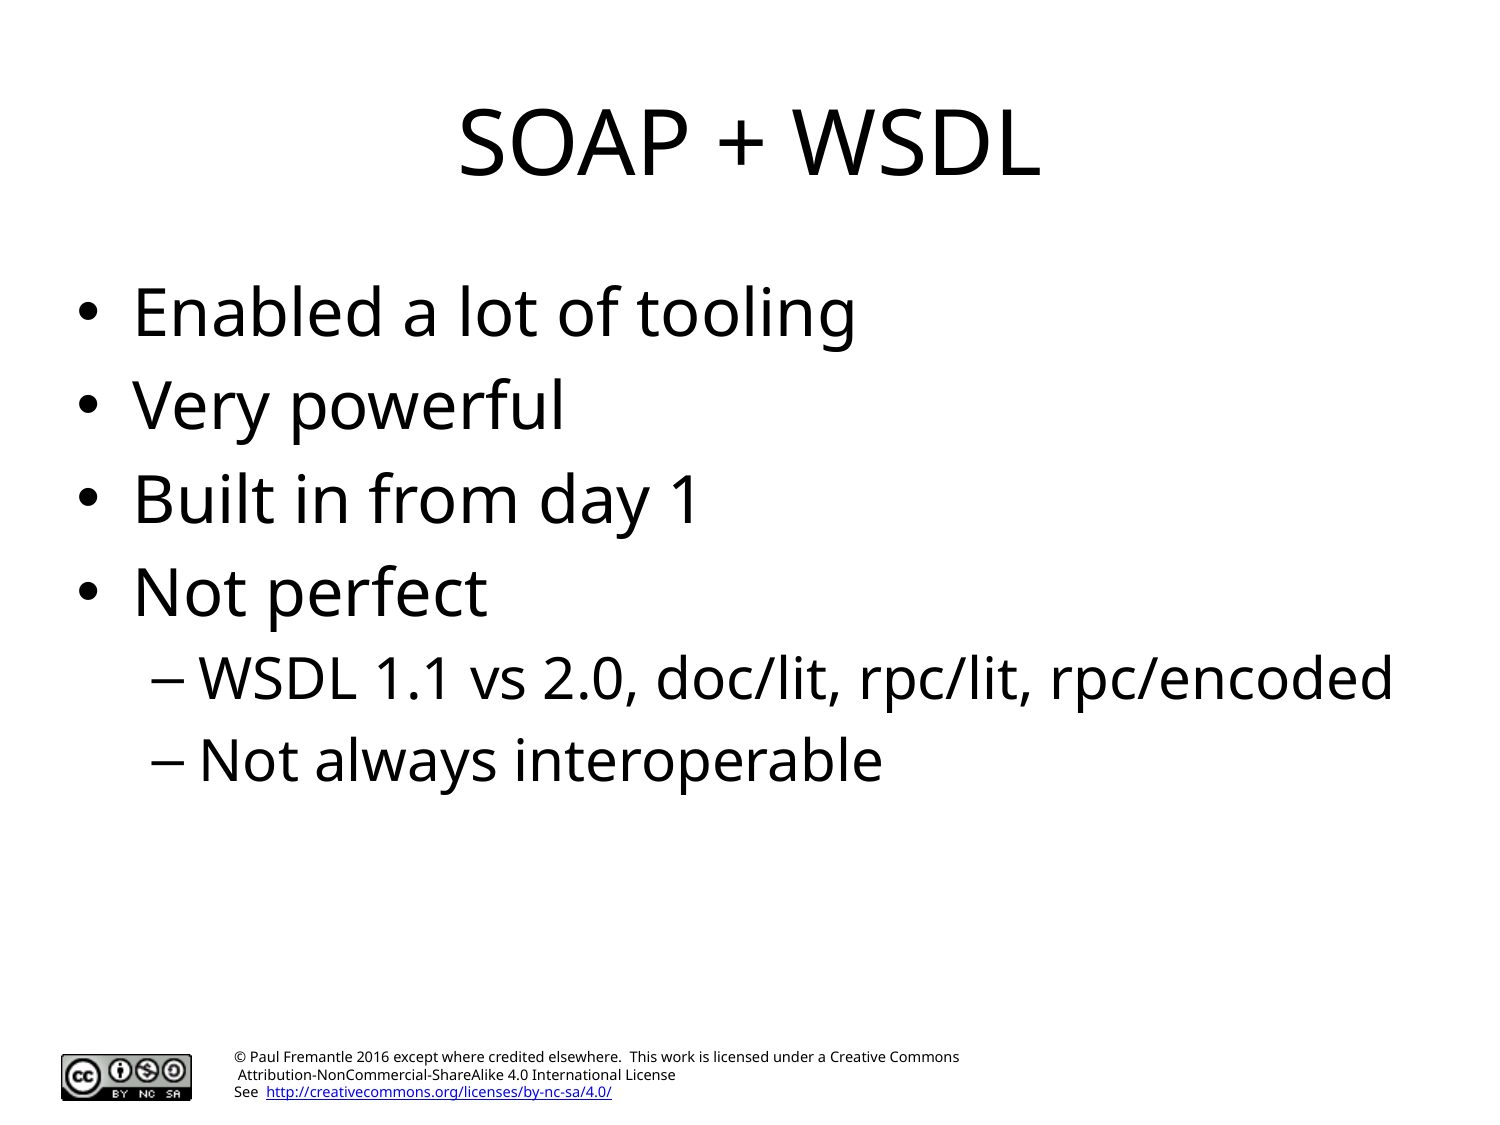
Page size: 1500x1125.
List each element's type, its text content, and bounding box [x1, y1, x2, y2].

picture [61, 1054, 192, 1101]
title SOAP + WSDL [75, 45, 1425, 233]
list Enabled a lot of tooling Very powerful Built in from day 1 Not perfect WSDL 1.1 vs 2.0, doc/lit, rpc/lit, rpc/encoded Not always interoperable [61, 262, 1412, 1005]
